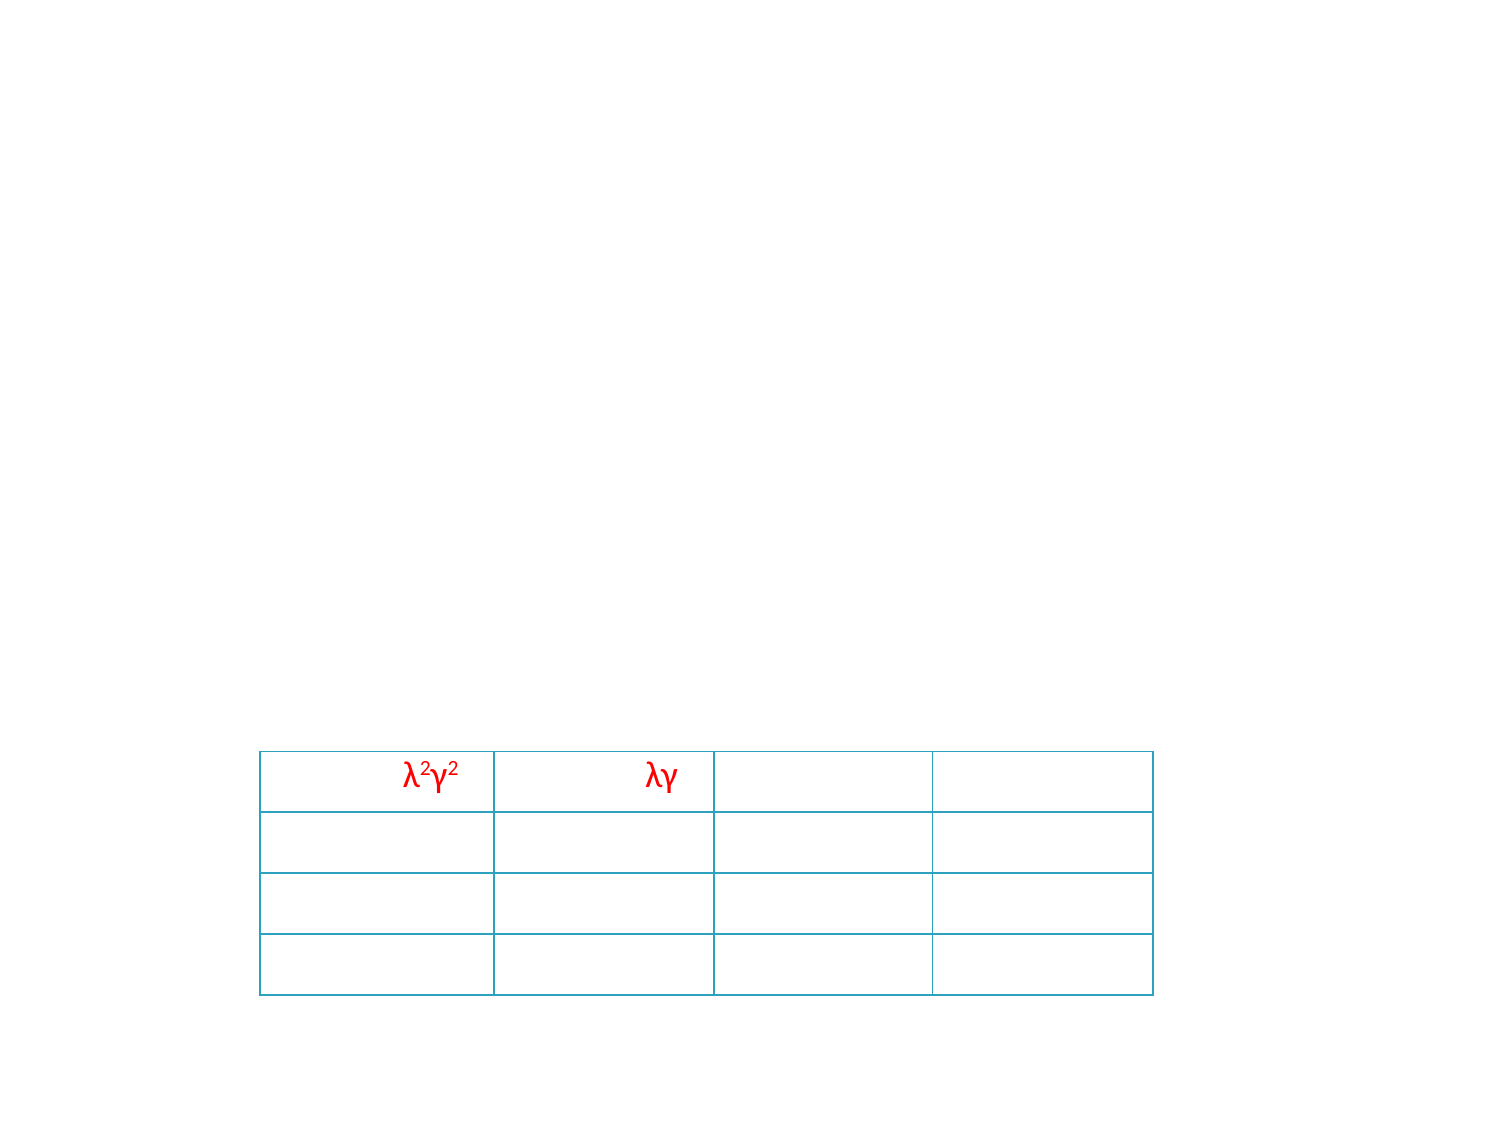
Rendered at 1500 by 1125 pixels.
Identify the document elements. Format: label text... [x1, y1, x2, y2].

table_cell [715, 935, 932, 994]
table_cell [261, 935, 493, 994]
table_cell [933, 935, 1152, 994]
table_cell [715, 813, 932, 872]
table_cell [261, 874, 493, 933]
table_cell [933, 813, 1152, 872]
table_cell [715, 874, 932, 933]
table_header λ2γ2 [261, 752, 493, 811]
table_header [933, 752, 1152, 811]
table_cell [261, 813, 493, 872]
table_cell [495, 813, 713, 872]
table_header λγ [495, 752, 713, 811]
table_header [715, 752, 932, 811]
table_cell [495, 935, 713, 994]
table_cell [495, 874, 713, 933]
table_cell [933, 874, 1152, 933]
